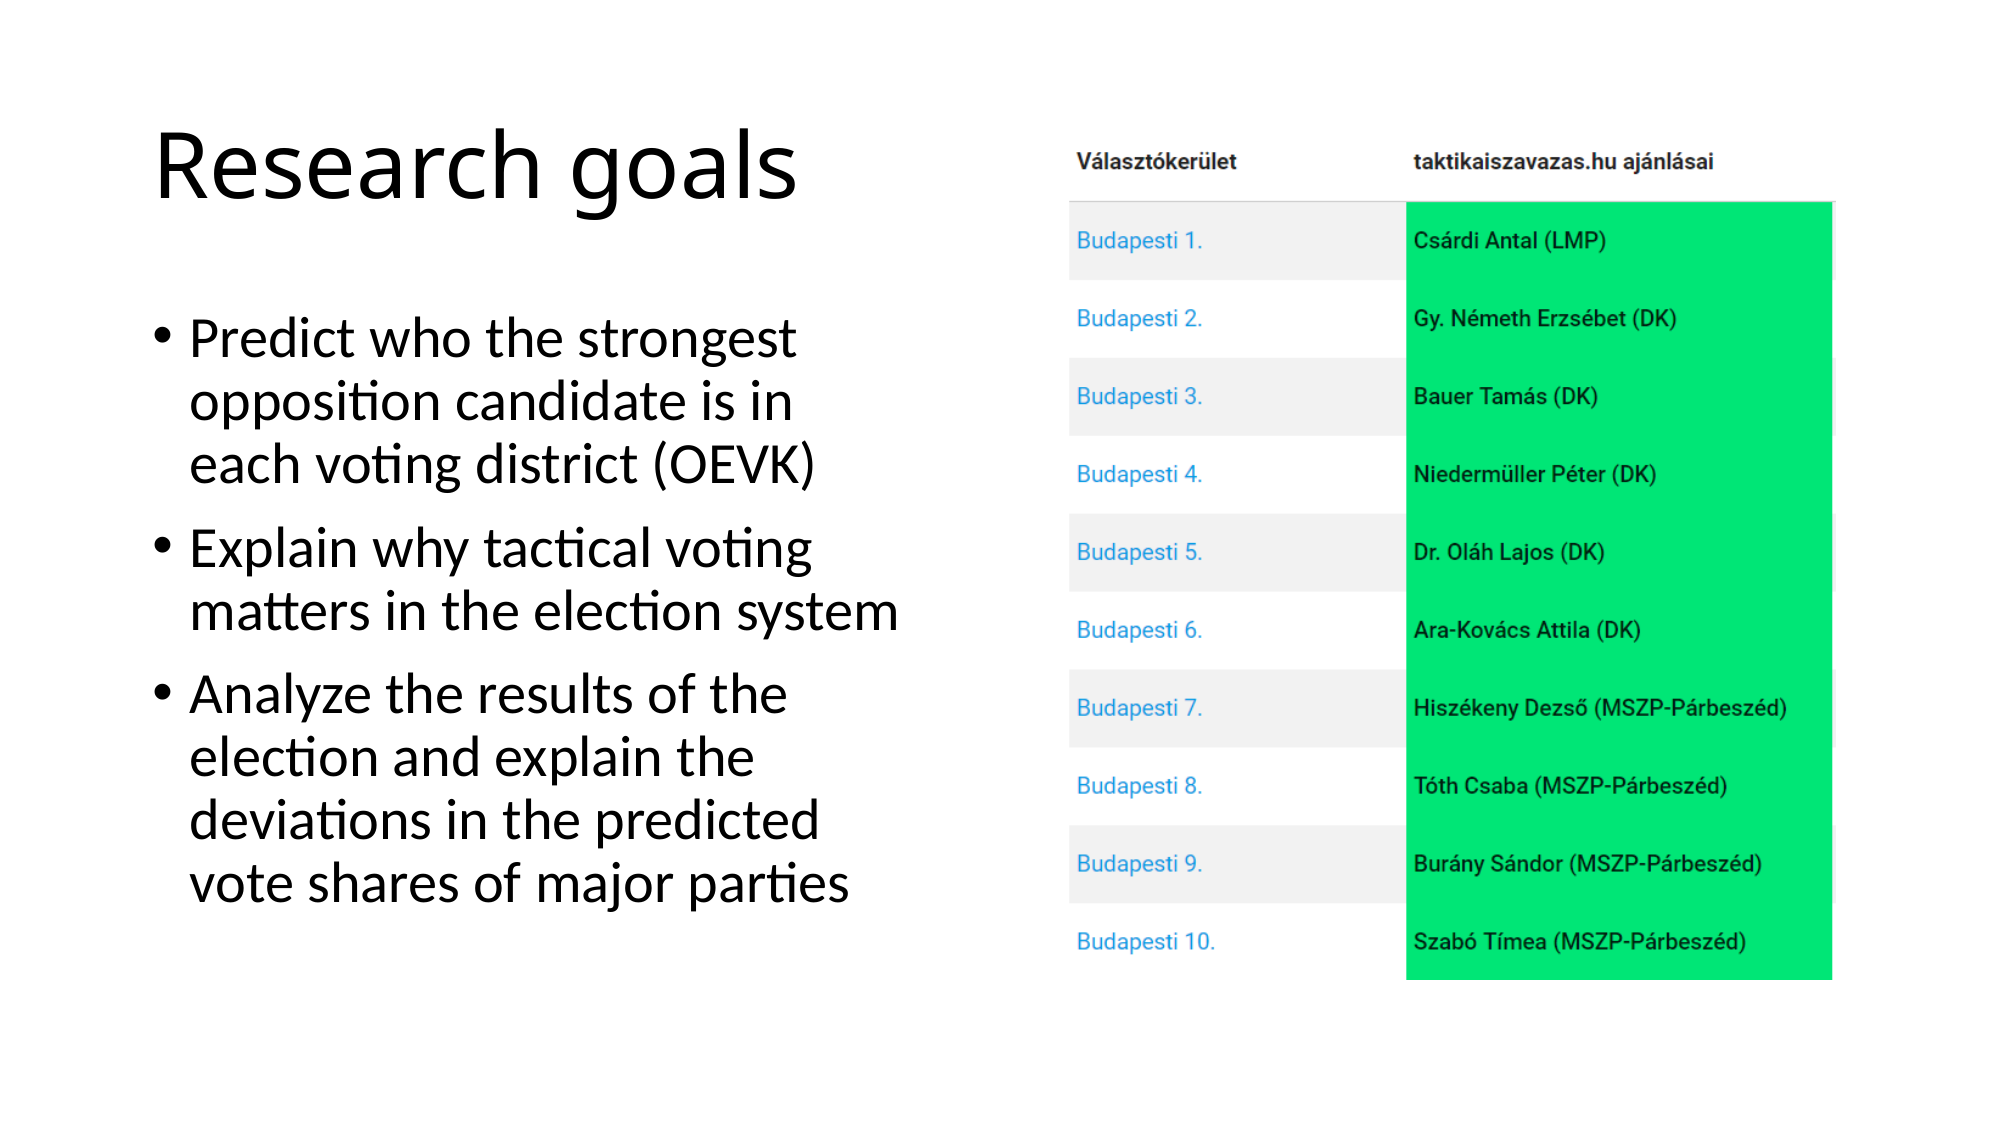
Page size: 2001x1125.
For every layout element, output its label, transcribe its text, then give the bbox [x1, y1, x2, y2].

picture [1062, 145, 1836, 980]
title Research goals [137, 59, 1863, 278]
list Predict who the strongest opposition candidate is in each voting district (OEVK) Explain why tactical voting matters in the election system Analyze the results of the election and explain the deviations in the predicted vote shares of major parties [137, 299, 925, 1014]
